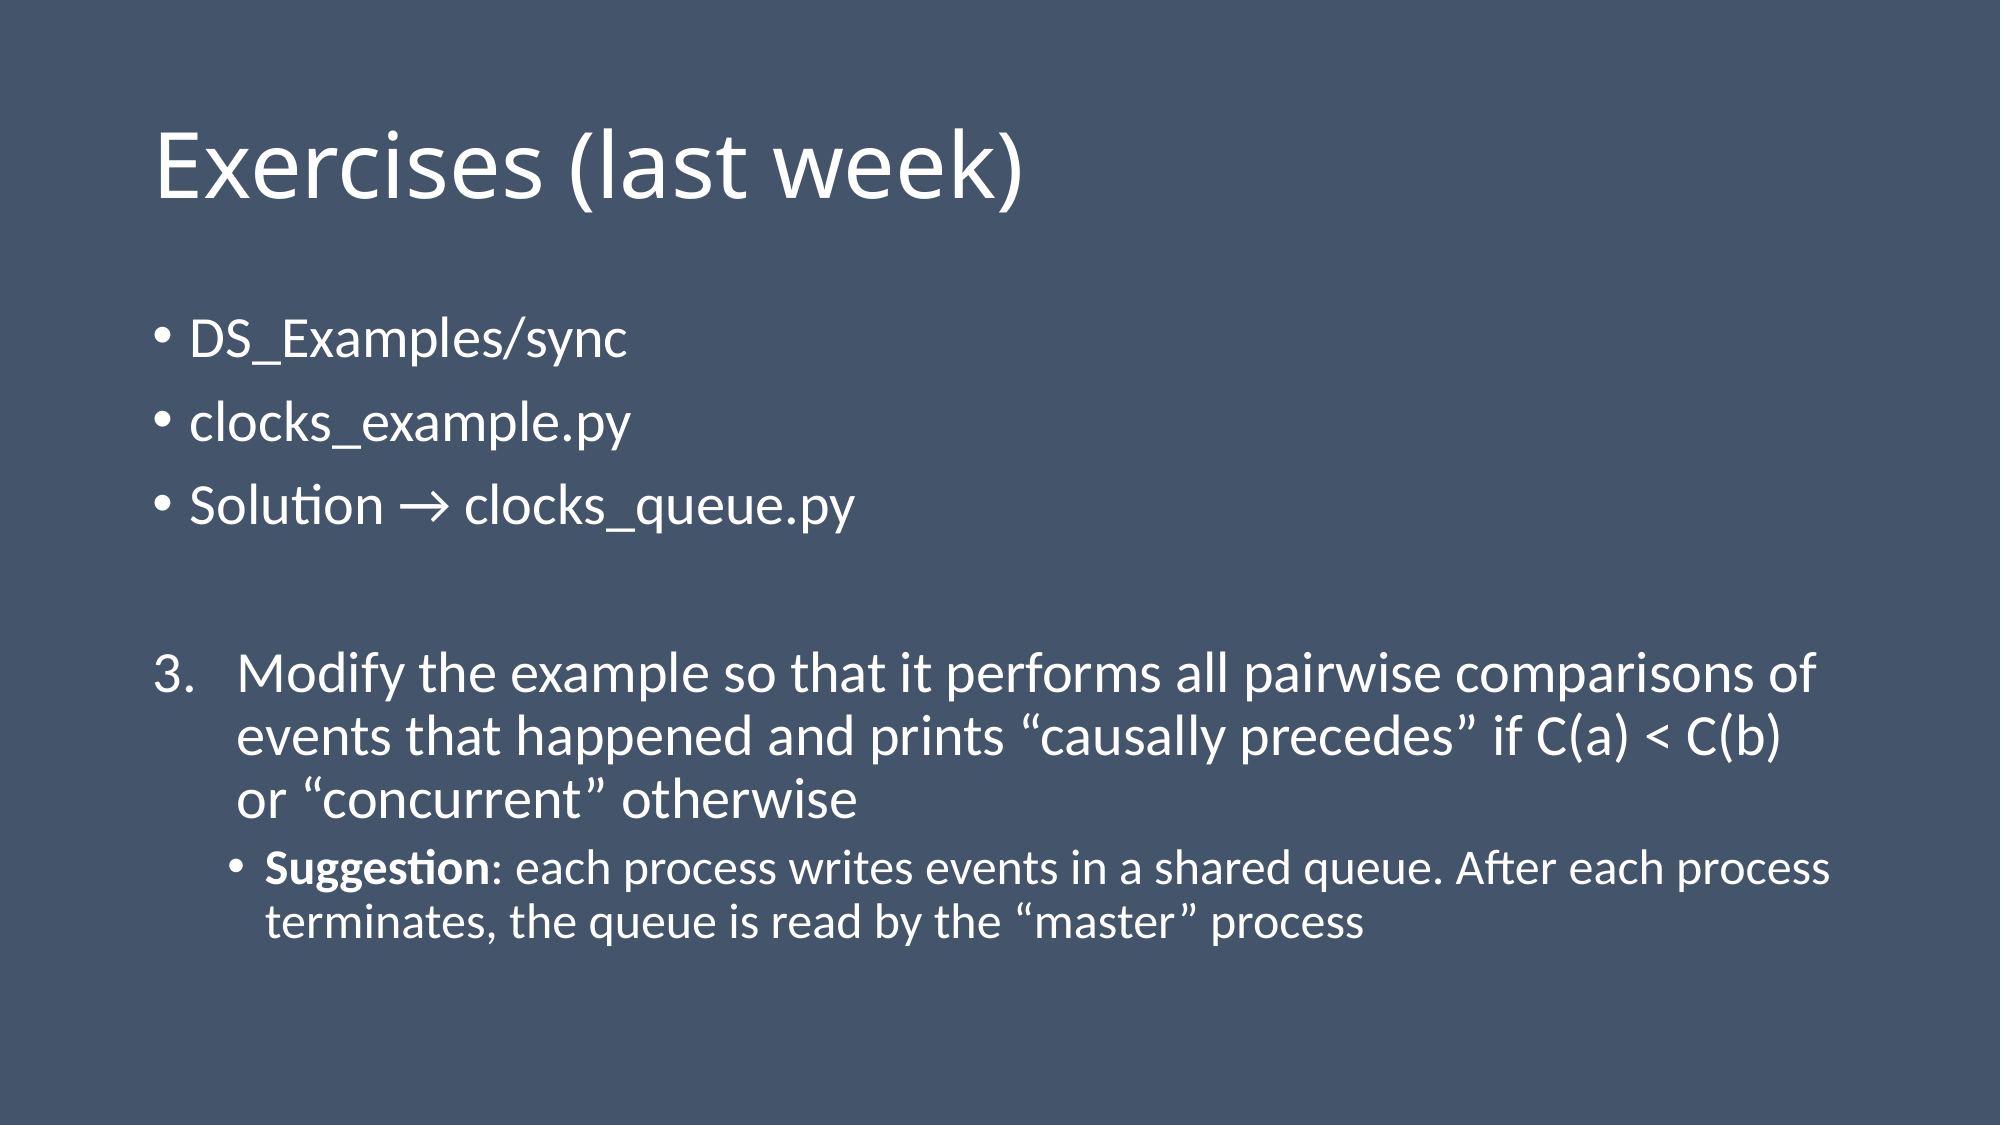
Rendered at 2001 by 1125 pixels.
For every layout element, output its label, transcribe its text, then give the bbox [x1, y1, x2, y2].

list DS_Examples/sync clocks_example.py Solution → clocks_queue.py Modify the example so that it performs all pairwise comparisons of events that happened and prints “causally precedes” if C(a) < C(b) or “concurrent” otherwise Suggestion: each process writes events in a shared queue. After each process terminates, the queue is read by the “master” process [137, 299, 1863, 1014]
title Exercises (last week) [137, 59, 1863, 278]
